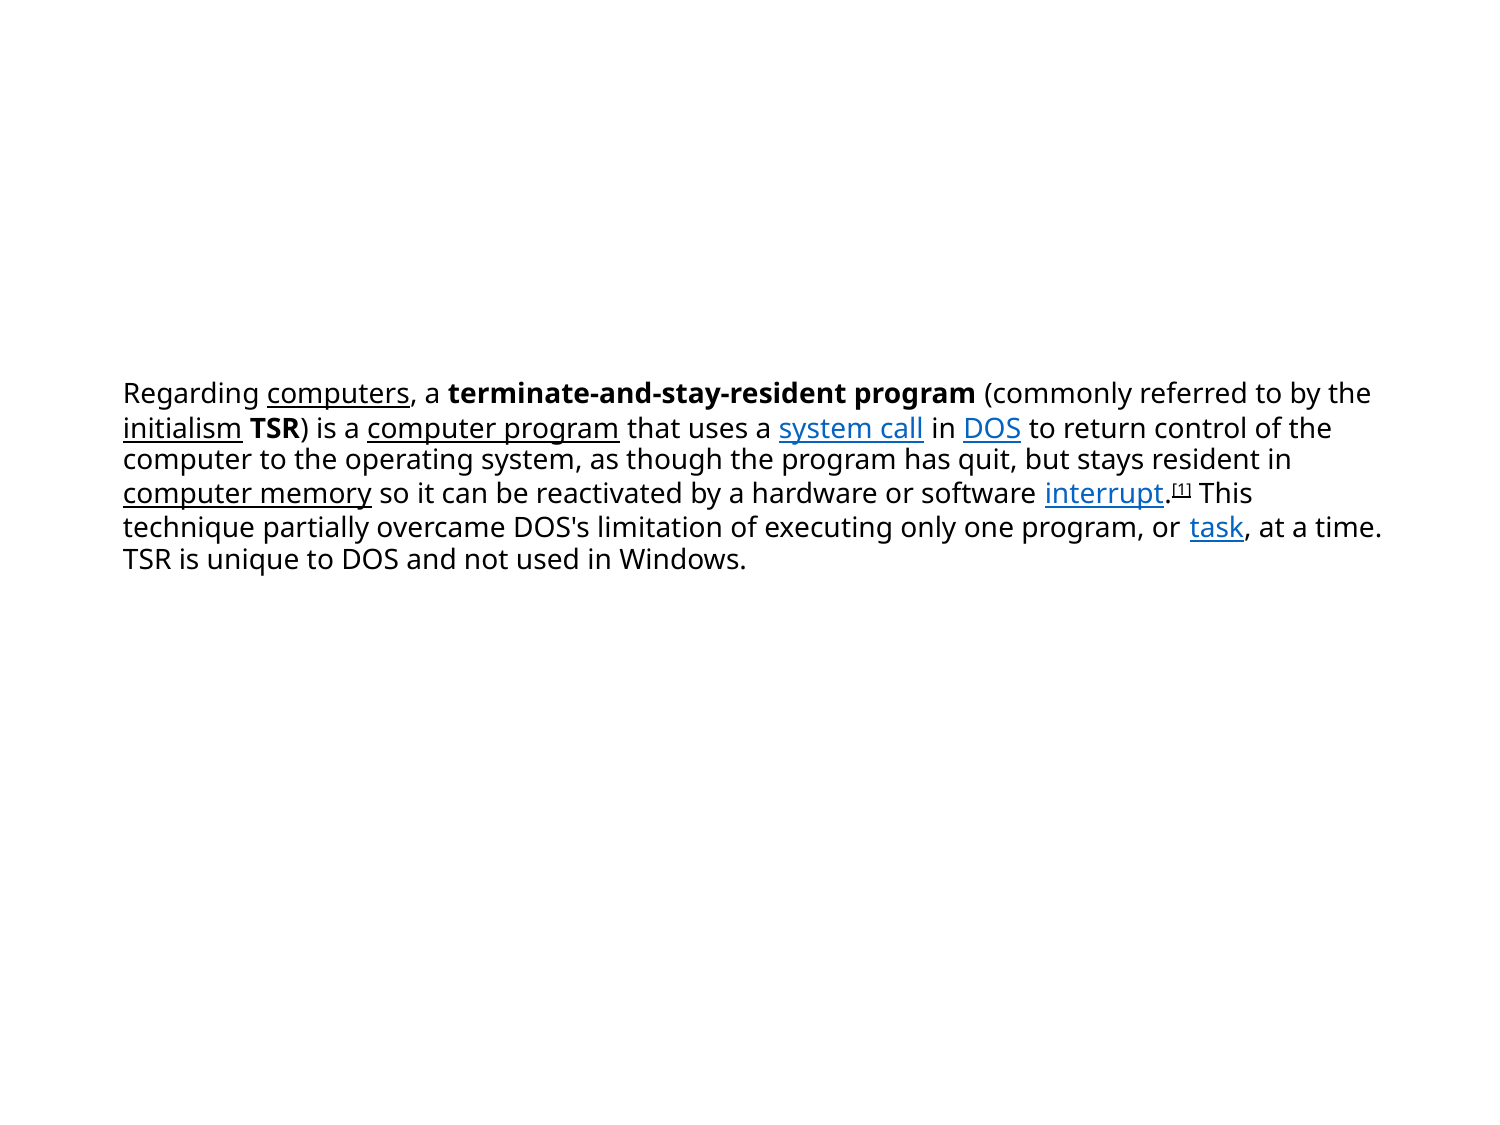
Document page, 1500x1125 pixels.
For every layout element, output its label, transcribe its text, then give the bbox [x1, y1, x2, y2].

title Regarding computers, a terminate-and-stay-resident program (commonly referred to by the initialism TSR) is a computer program that uses a system call in DOS to return control of the computer to the operating system, as though the program has quit, but stays resident in computer memory so it can be reactivated by a hardware or software interrupt.[1] This technique partially overcame DOS's limitation of executing only one program, or task, at a time. TSR is unique to DOS and not used in Windows. [107, 366, 1402, 585]
